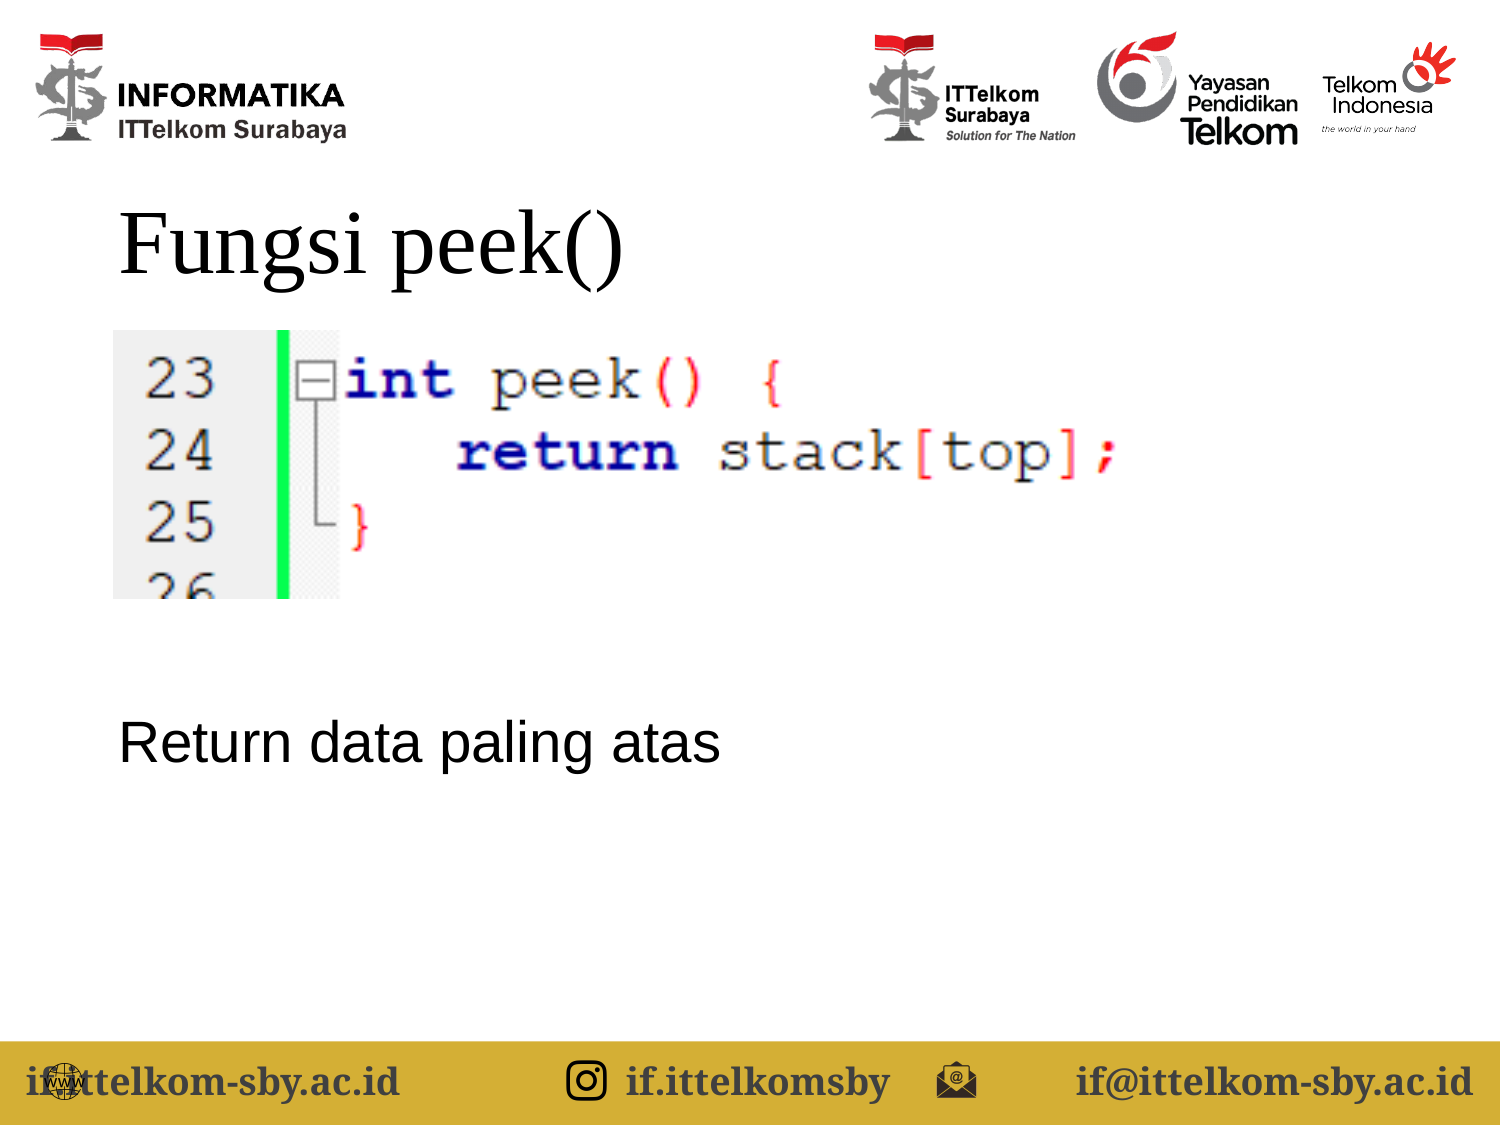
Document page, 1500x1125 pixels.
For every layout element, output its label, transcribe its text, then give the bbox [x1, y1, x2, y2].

picture [867, 28, 1082, 147]
list Return data paling atas [103, 704, 1397, 1014]
picture [1094, 28, 1300, 147]
picture [1312, 28, 1466, 147]
picture [33, 28, 351, 147]
picture [113, 330, 1240, 599]
title Fungsi peek() [103, 174, 1397, 313]
